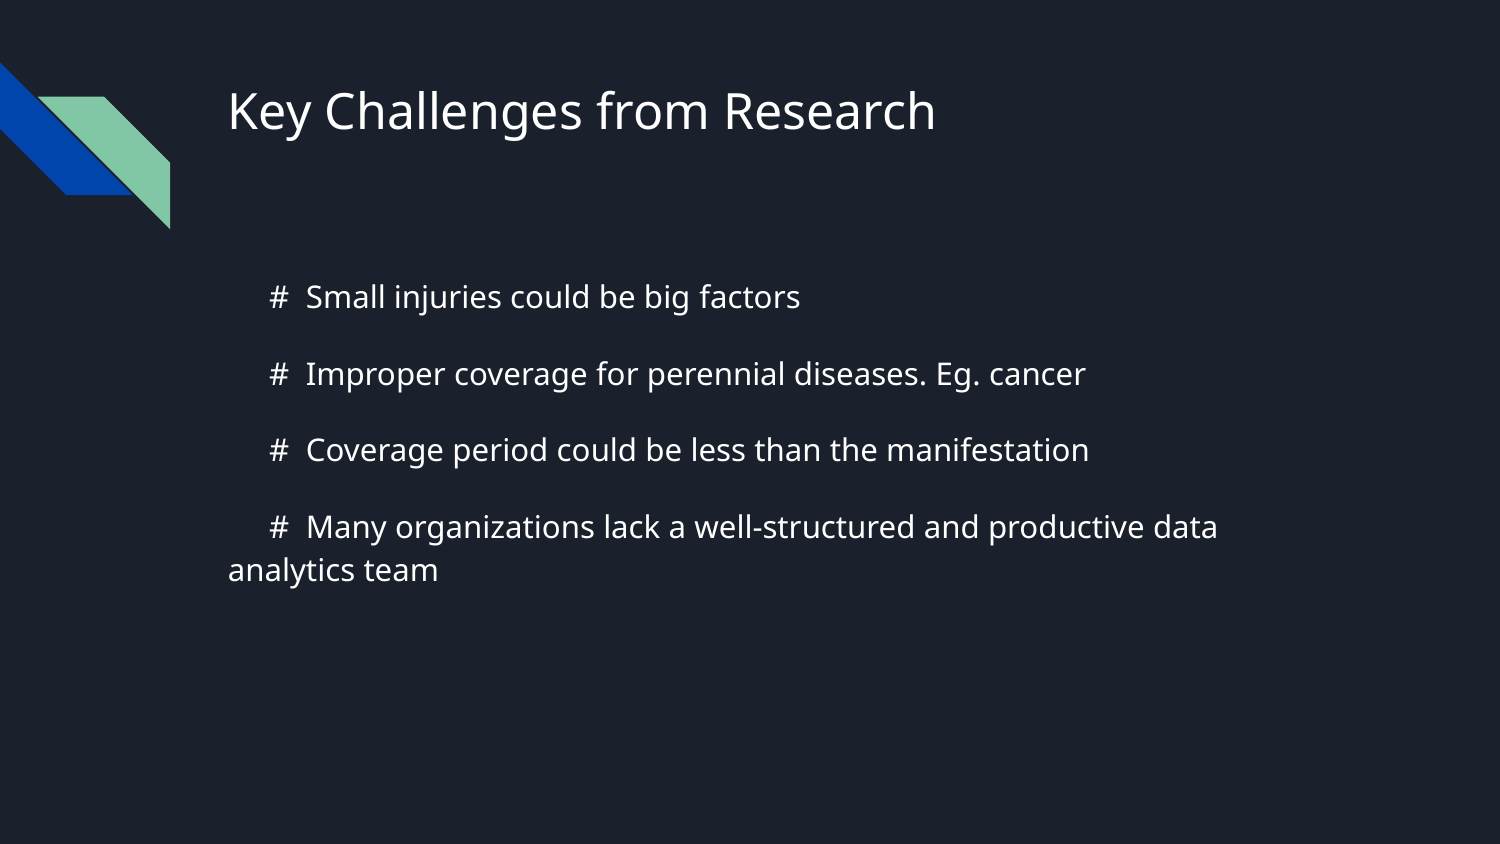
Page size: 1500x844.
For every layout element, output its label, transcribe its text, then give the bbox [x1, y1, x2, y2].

title Key Challenges from Research [212, 64, 1368, 215]
list # Small injuries could be big factors # Improper coverage for perennial diseases. Eg. cancer # Coverage period could be less than the manifestation # Many organizations lack a well-structured and productive data analytics team [212, 257, 1368, 735]
